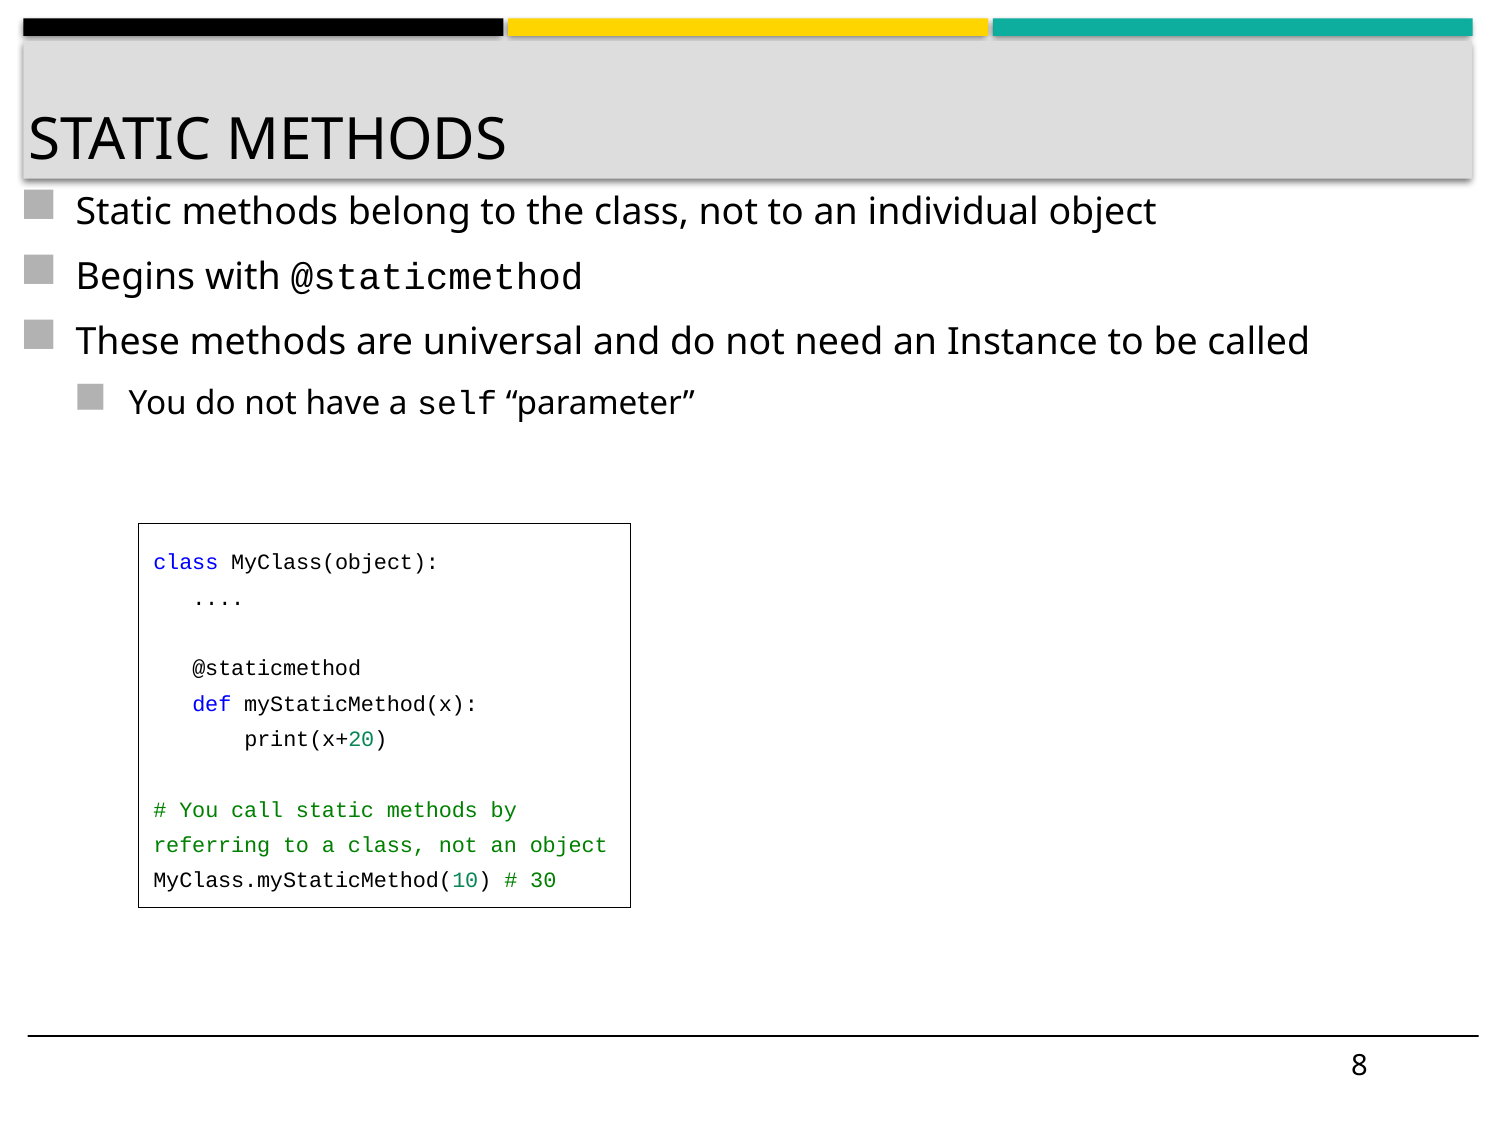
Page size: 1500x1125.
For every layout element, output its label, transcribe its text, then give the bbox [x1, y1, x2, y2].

slide_number 8 [1351, 1036, 1478, 1097]
title Static methods [28, 48, 1464, 172]
list Static methods belong to the class, not to an individual object Begins with @staticmethod These methods are universal and do not need an Instance to be called You do not have a self “parameter” [25, 187, 1475, 1021]
text_box class MyClass(object): .... @staticmethod def myStaticMethod(x): print(x+20) # You call static methods by referring to a class, not an object MyClass.myStaticMethod(10) # 30 [138, 523, 631, 908]
